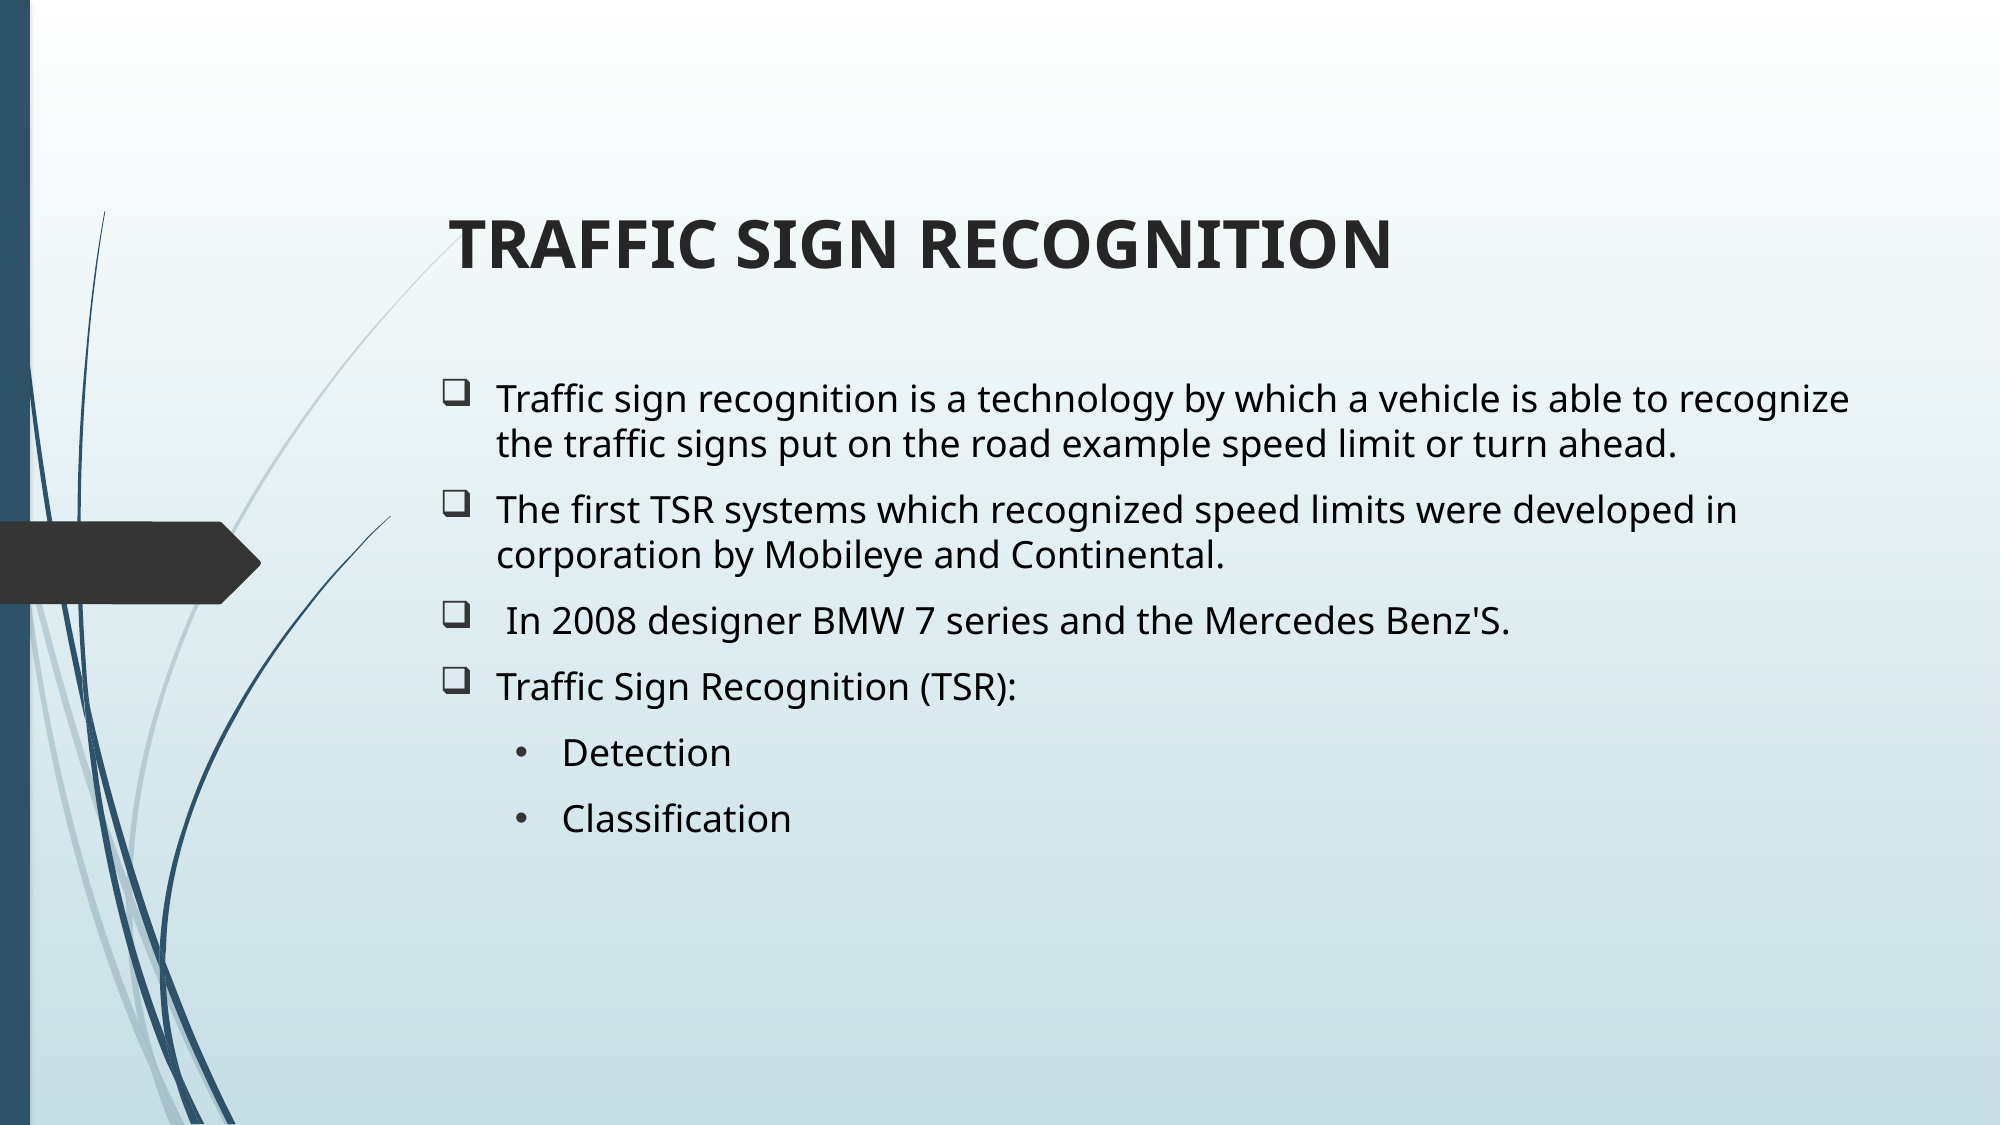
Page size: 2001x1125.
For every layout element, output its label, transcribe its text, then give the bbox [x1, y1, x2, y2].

list Traffic sign recognition is a technology by which a vehicle is able to recognize the traffic signs put on the road example speed limit or turn ahead. The first TSR systems which recognized speed limits were developed in corporation by Mobileye and Continental. In 2008 designer BMW 7 series and the Mercedes Benz'S. Traffic Sign Recognition (TSR): Detection Classification [424, 367, 1888, 1046]
title TRAFFIC SIGN RECOGNITION [367, 51, 1831, 293]
